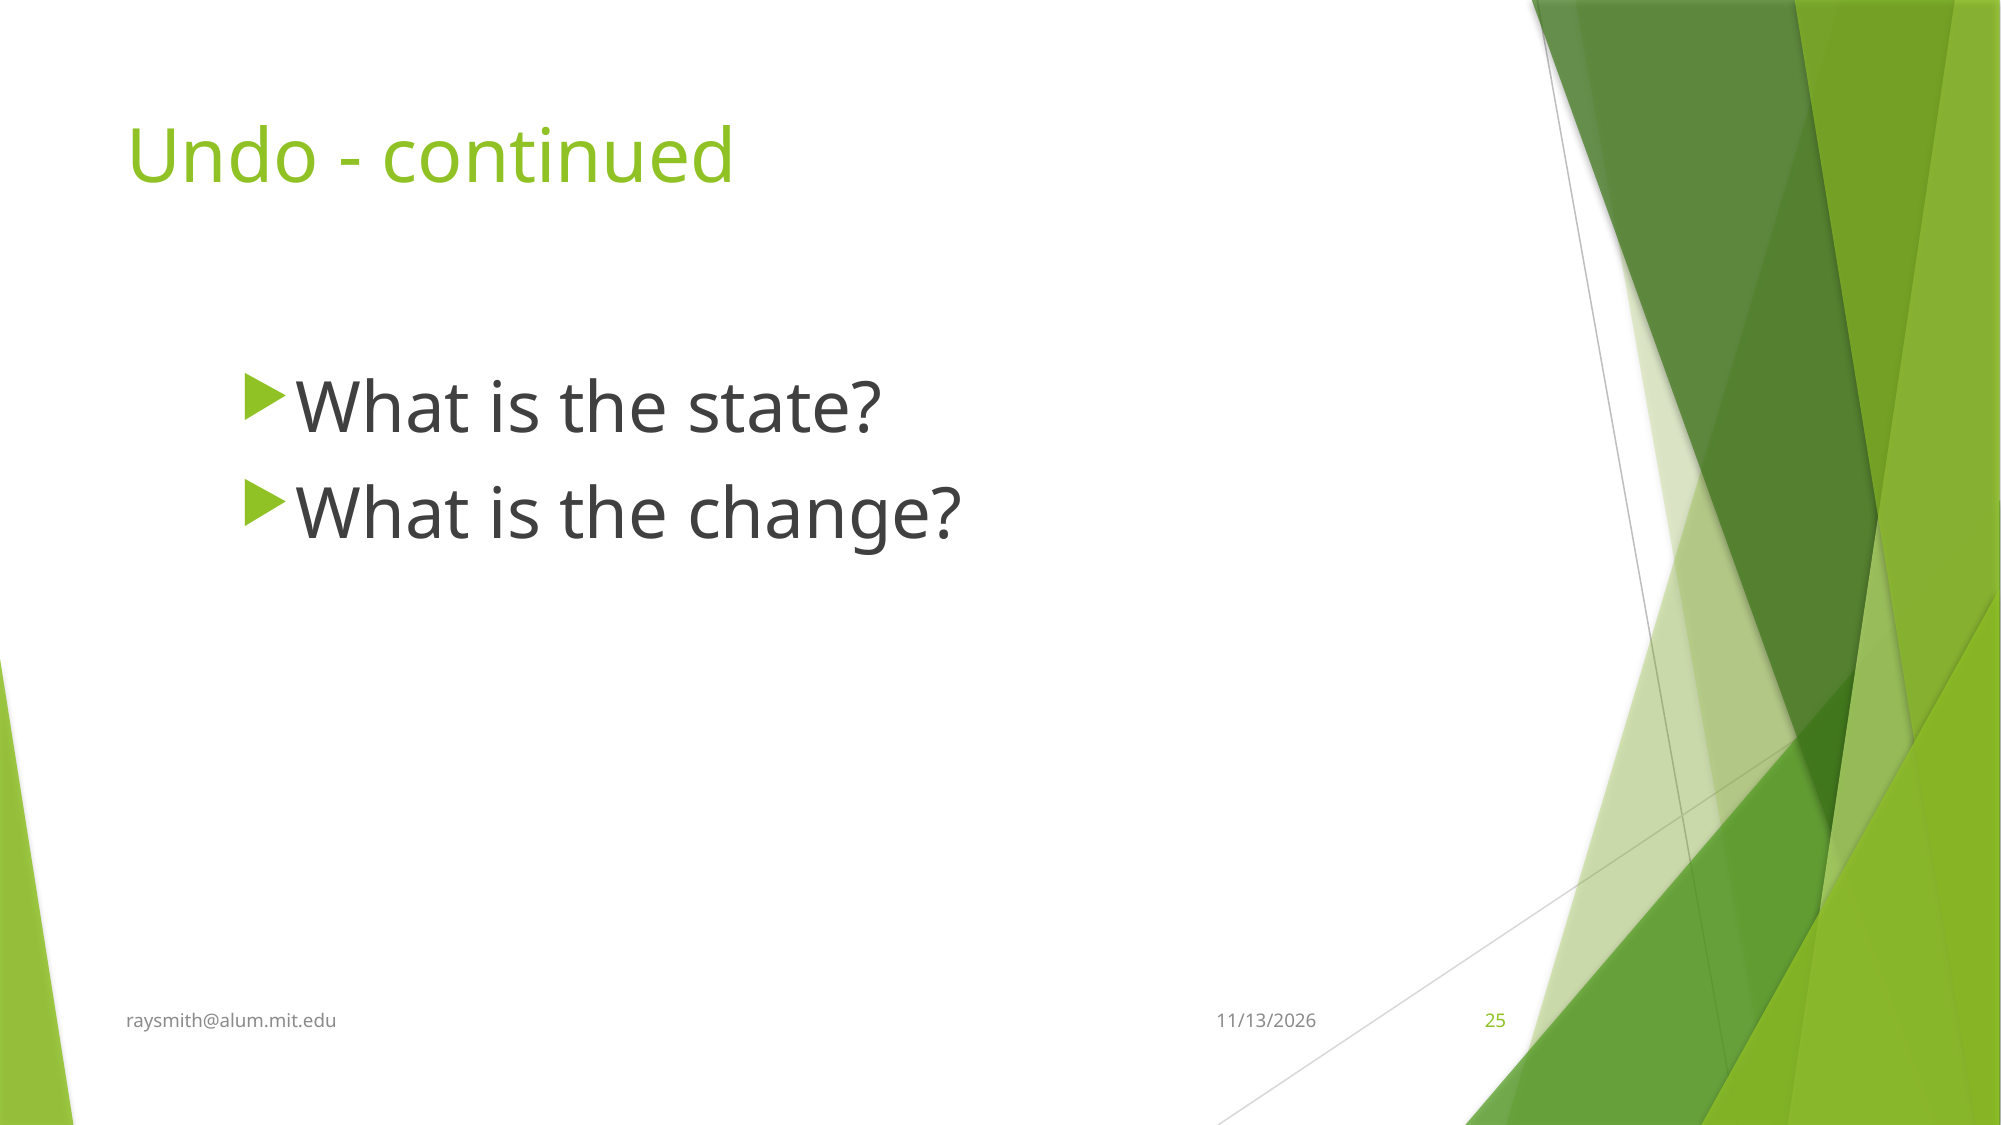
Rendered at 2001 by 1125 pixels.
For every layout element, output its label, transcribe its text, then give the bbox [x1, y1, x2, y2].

slide_number 25 [1409, 991, 1522, 1051]
list What is the state? What is the change? [224, 354, 1635, 992]
title Undo - continued [111, 99, 1522, 317]
footer raysmith@alum.mit.edu [111, 991, 1145, 1051]
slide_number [1181, 991, 1332, 1051]
